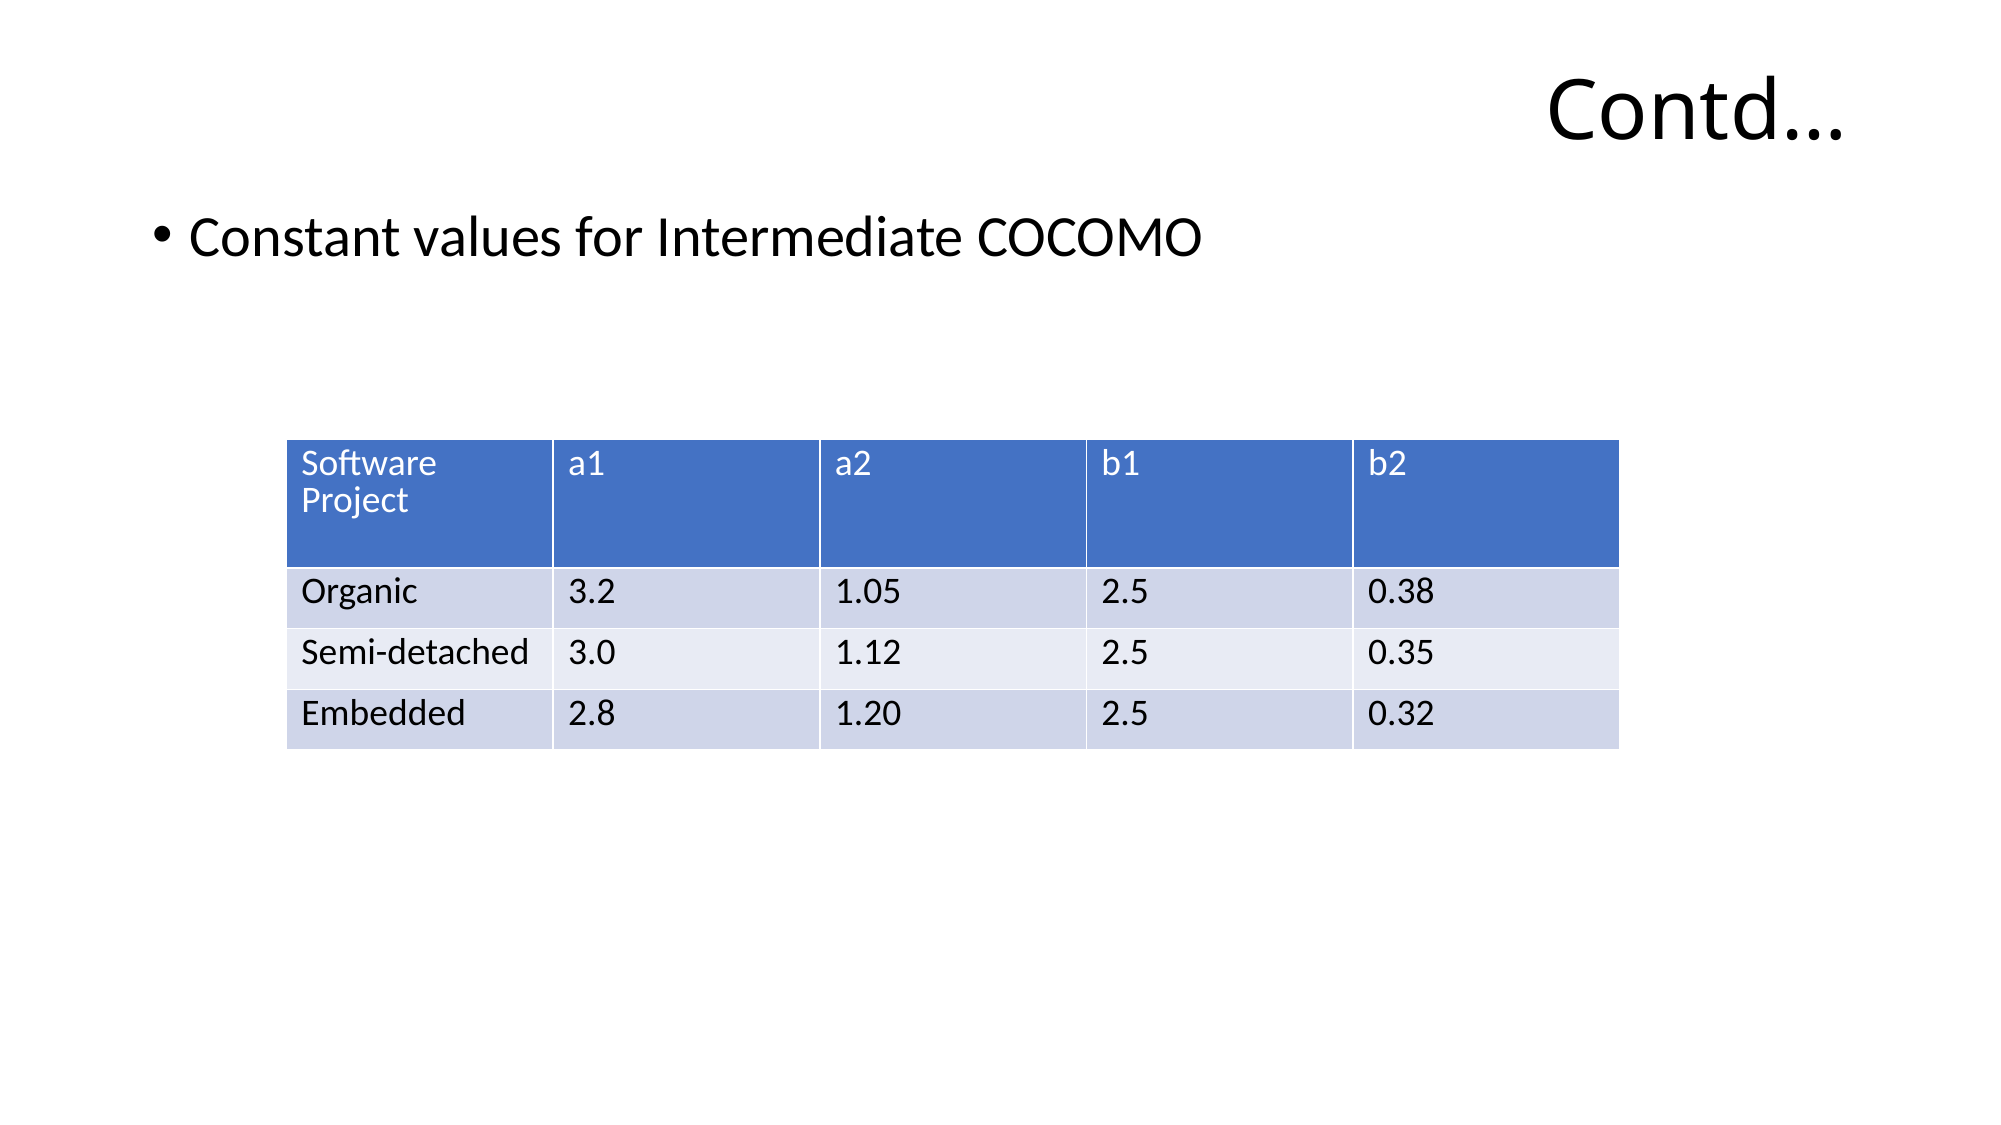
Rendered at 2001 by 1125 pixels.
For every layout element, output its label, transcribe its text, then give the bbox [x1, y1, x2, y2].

table_cell 2.5 [1087, 569, 1352, 628]
list Constant values for Intermediate COCOMO [137, 198, 1863, 1014]
table_cell Organic [287, 569, 552, 628]
table_header a2 [821, 440, 1086, 567]
table_cell 0.32 [1354, 690, 1619, 749]
table_cell 2.8 [554, 690, 819, 749]
table_cell Semi-detached [287, 629, 552, 689]
table_header b1 [1087, 440, 1352, 567]
table_cell Embedded [287, 690, 552, 749]
table_header Software Project [287, 440, 552, 567]
table_header b2 [1354, 440, 1619, 567]
table_cell 1.05 [821, 569, 1086, 628]
table_cell 3.0 [554, 629, 819, 689]
table_header a1 [554, 440, 819, 567]
title Contd… [137, 59, 1863, 166]
table_cell 1.12 [821, 629, 1086, 689]
table_cell 0.38 [1354, 569, 1619, 628]
table_cell 1.20 [821, 690, 1086, 749]
table_cell 2.5 [1087, 629, 1352, 689]
table_cell 3.2 [554, 569, 819, 628]
table_cell 0.35 [1354, 629, 1619, 689]
table_cell 2.5 [1087, 690, 1352, 749]
